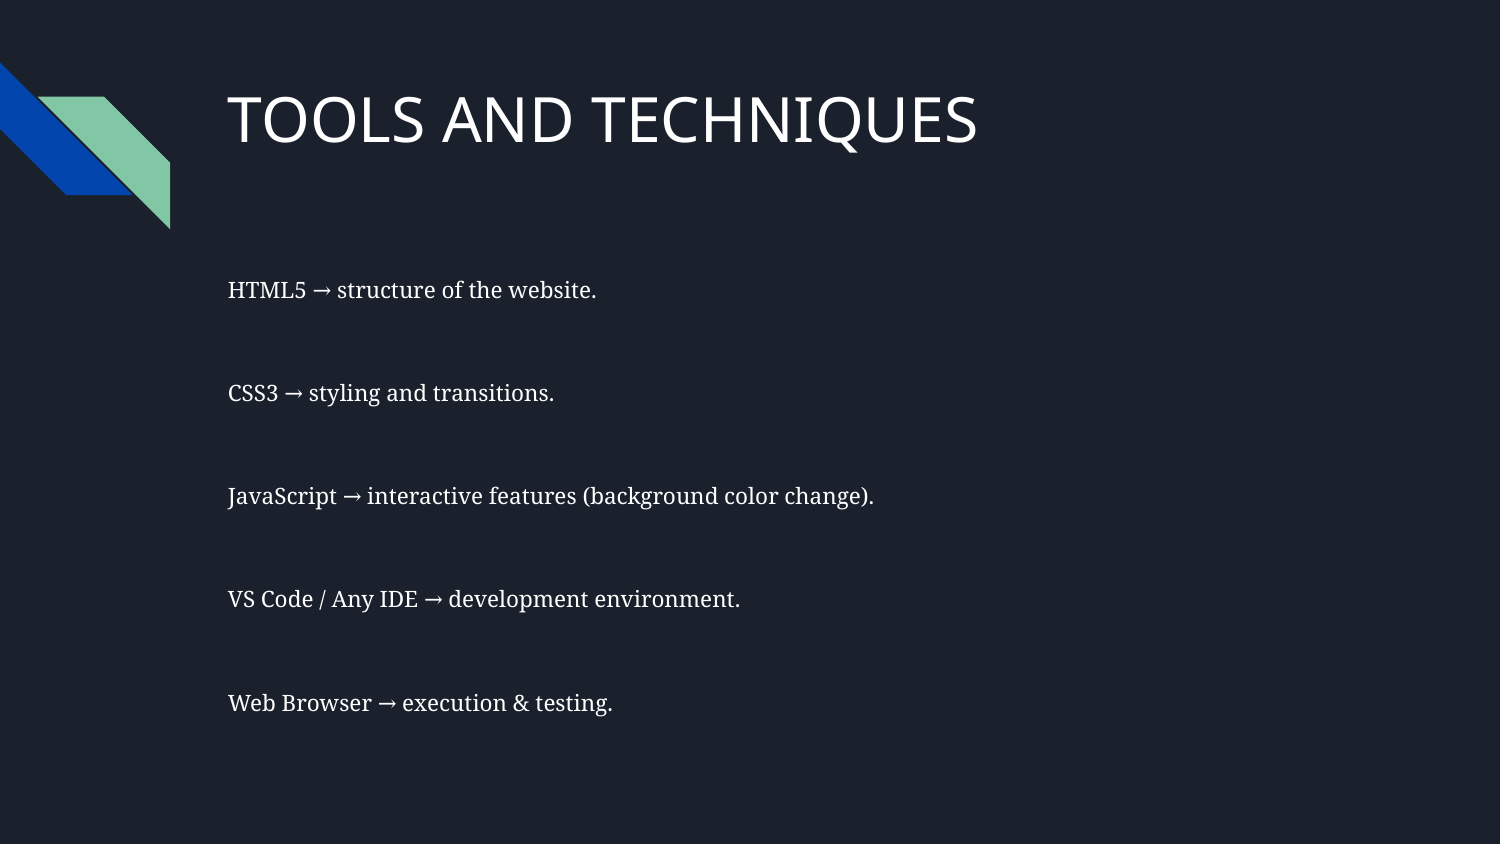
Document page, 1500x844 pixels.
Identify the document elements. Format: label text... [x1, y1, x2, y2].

list HTML5 → structure of the website. CSS3 → styling and transitions. JavaScript → interactive features (background color change). VS Code / Any IDE → development environment. Web Browser → execution & testing. [212, 257, 1368, 735]
title TOOLS AND TECHNIQUES [212, 64, 1368, 215]
